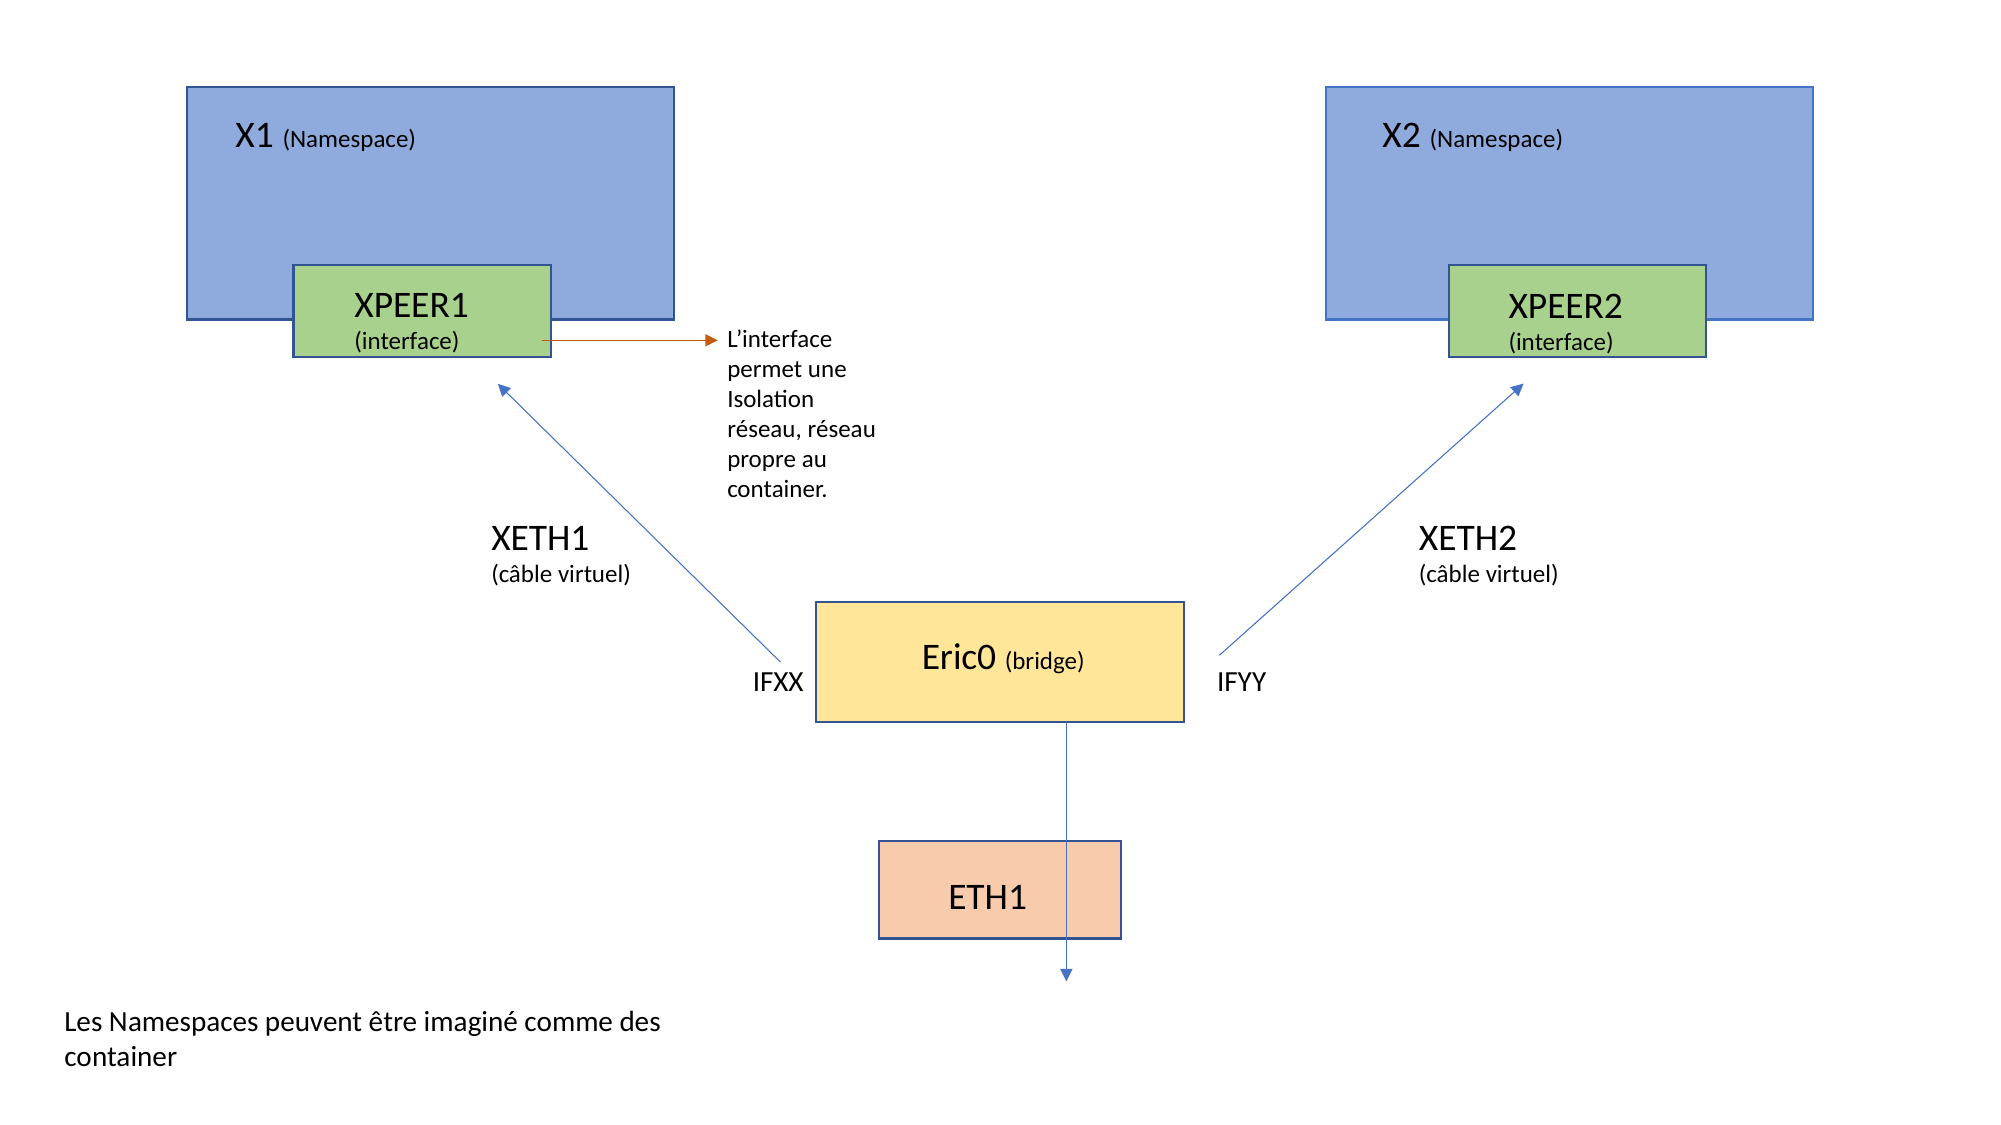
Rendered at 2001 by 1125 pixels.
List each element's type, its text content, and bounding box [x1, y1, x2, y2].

text_box IFXX [738, 655, 829, 705]
text_box [878, 840, 1066, 940]
text_box Eric0 (bridge) [907, 624, 1104, 685]
text_box XPEER2 (interface) [1493, 273, 1646, 363]
text_box Les Namespaces peuvent être imaginé comme des container [49, 995, 679, 1080]
text_box ETH1 [933, 864, 1066, 925]
text_box L’interface permet une Isolation réseau, réseau propre au container. [712, 315, 908, 510]
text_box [497, 383, 781, 663]
text_box XPEER1 (interface) [339, 272, 554, 362]
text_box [1219, 383, 1524, 656]
text_box [1067, 840, 1122, 940]
text_box X1 (Namespace) [220, 102, 498, 163]
text_box [815, 601, 1185, 723]
text_box IFYY [1202, 655, 1293, 705]
text_box [1448, 264, 1707, 358]
text_box [292, 264, 552, 358]
text_box X2 (Namespace) [1367, 102, 1707, 163]
text_box XETH2 (câble virtuel) [1524, 505, 1588, 596]
text_box [186, 86, 675, 321]
text_box XETH1 (câble virtuel) [476, 505, 497, 596]
text_box [1325, 86, 1814, 321]
